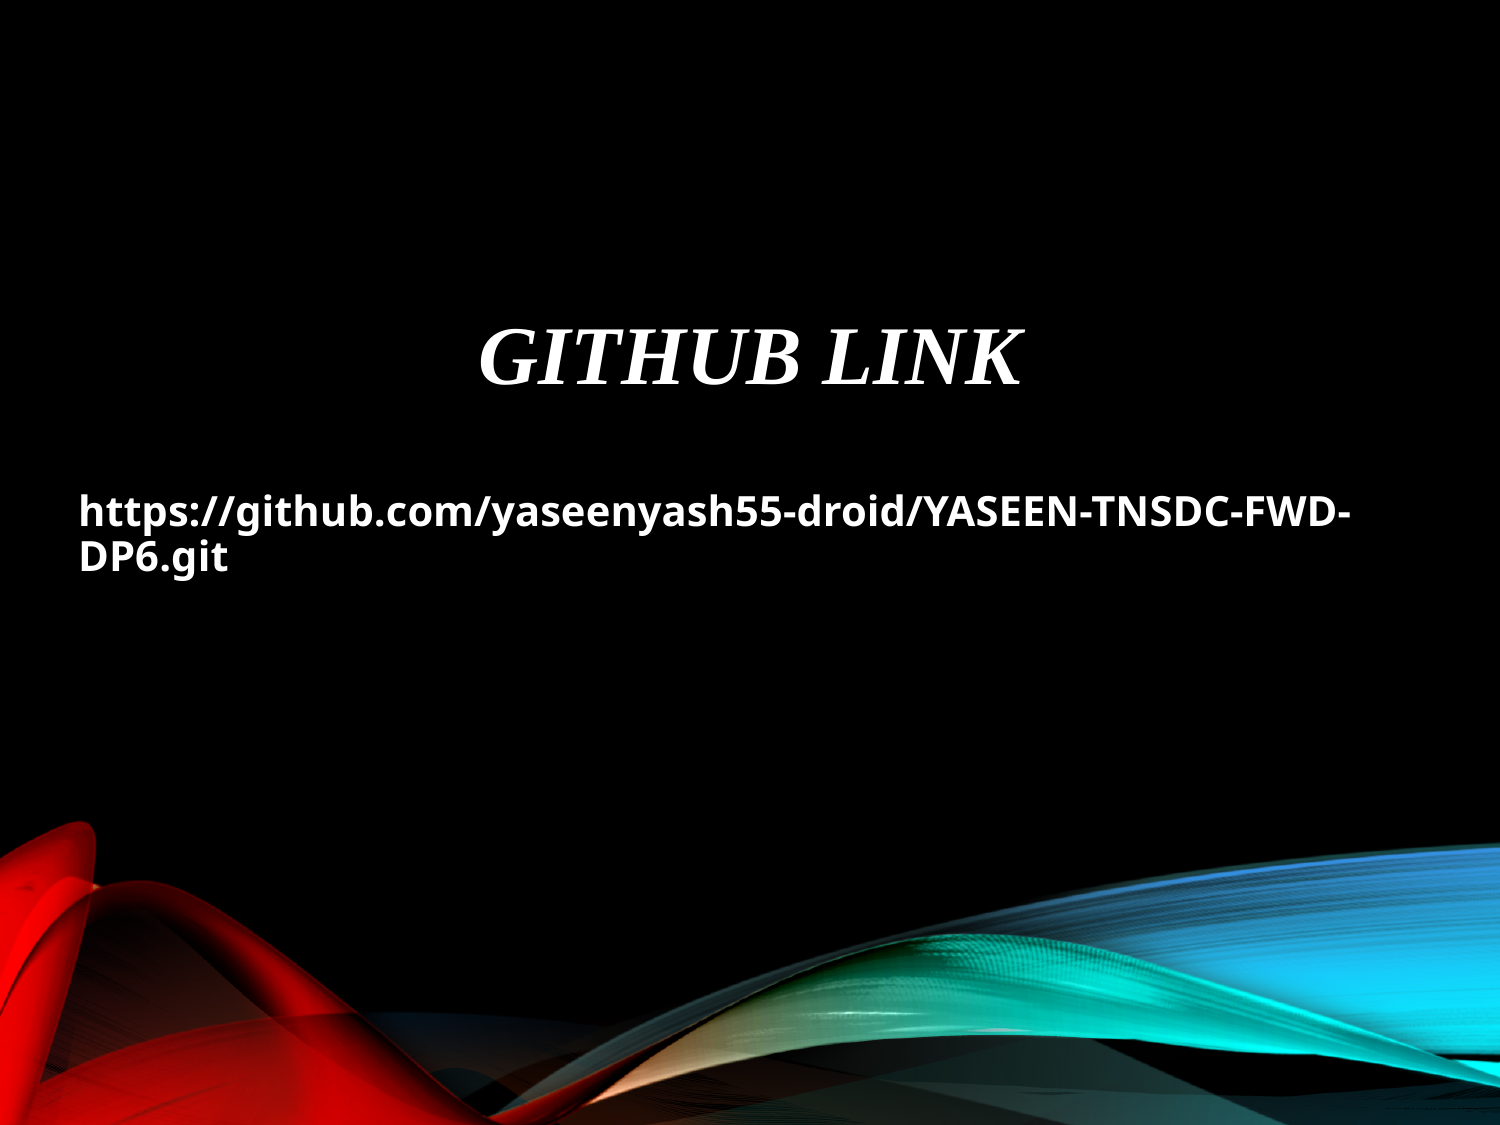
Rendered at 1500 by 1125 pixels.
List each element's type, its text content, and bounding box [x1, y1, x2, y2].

picture [0, 819, 1500, 1125]
title GitHub Link [97, 123, 1403, 410]
list https://github.com/yaseenyash55-droid/YASEEN-TNSDC-FWD-DP6.git [0, 482, 1489, 563]
